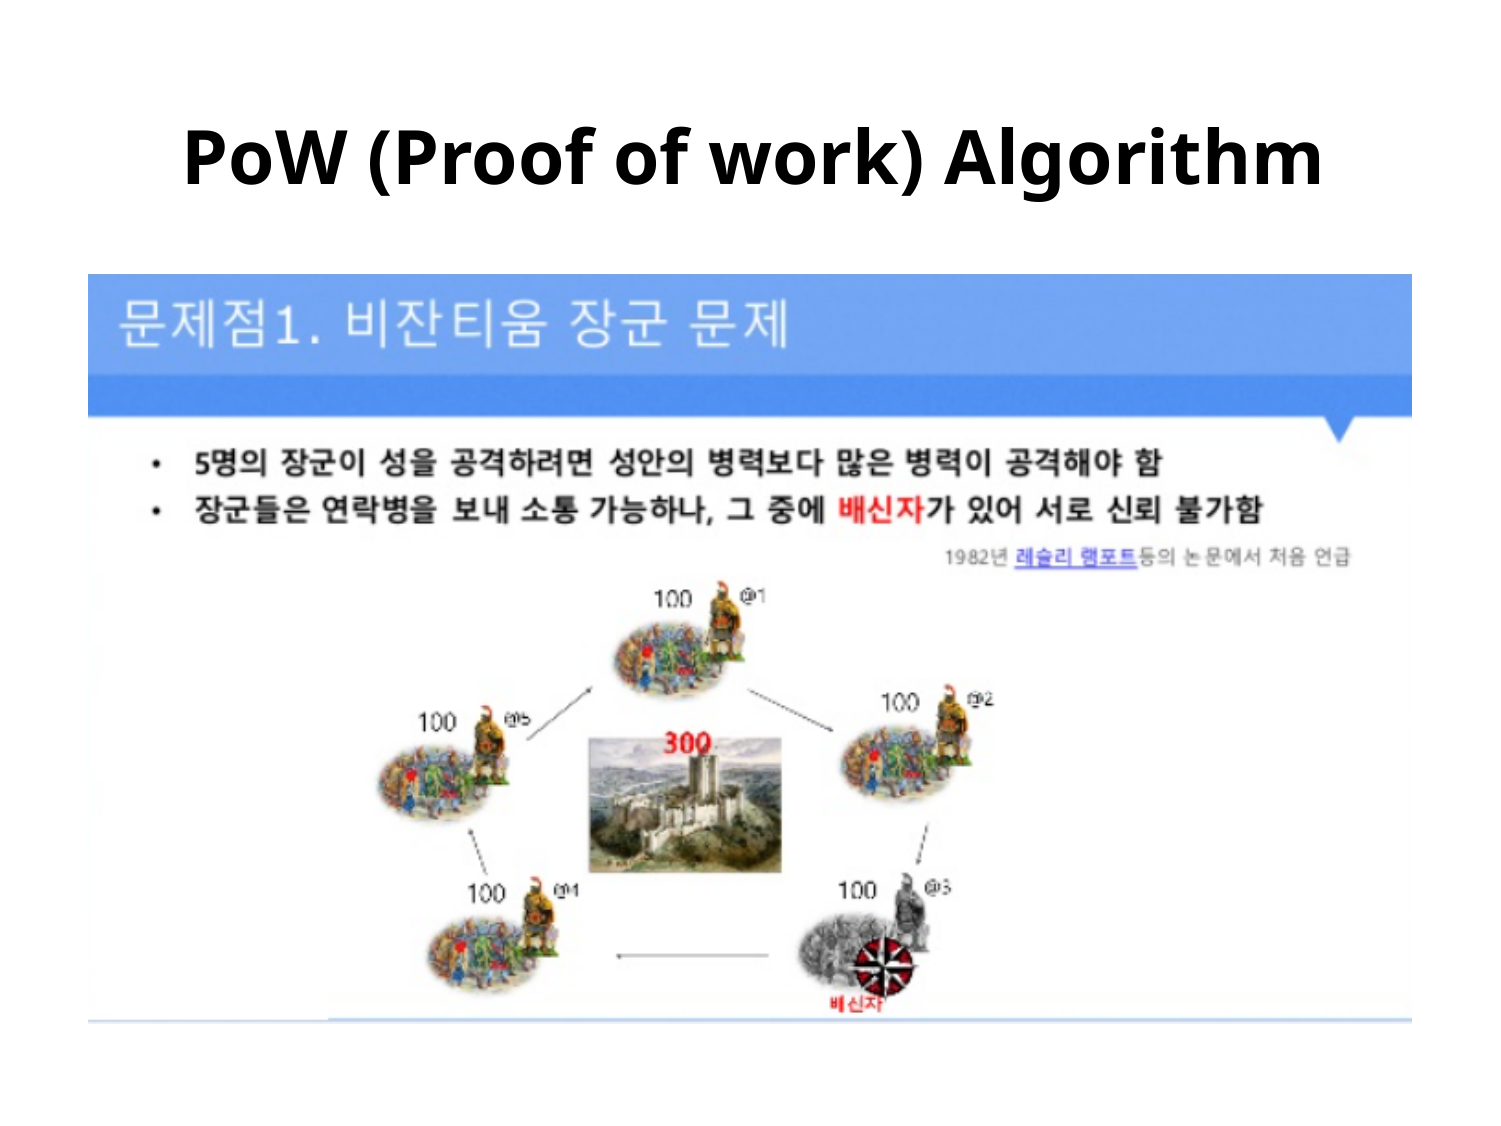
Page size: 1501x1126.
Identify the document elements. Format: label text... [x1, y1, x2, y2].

text_box PoW (Proof of work) Algorithm [41, 148, 1448, 350]
picture [87, 273, 1413, 1024]
